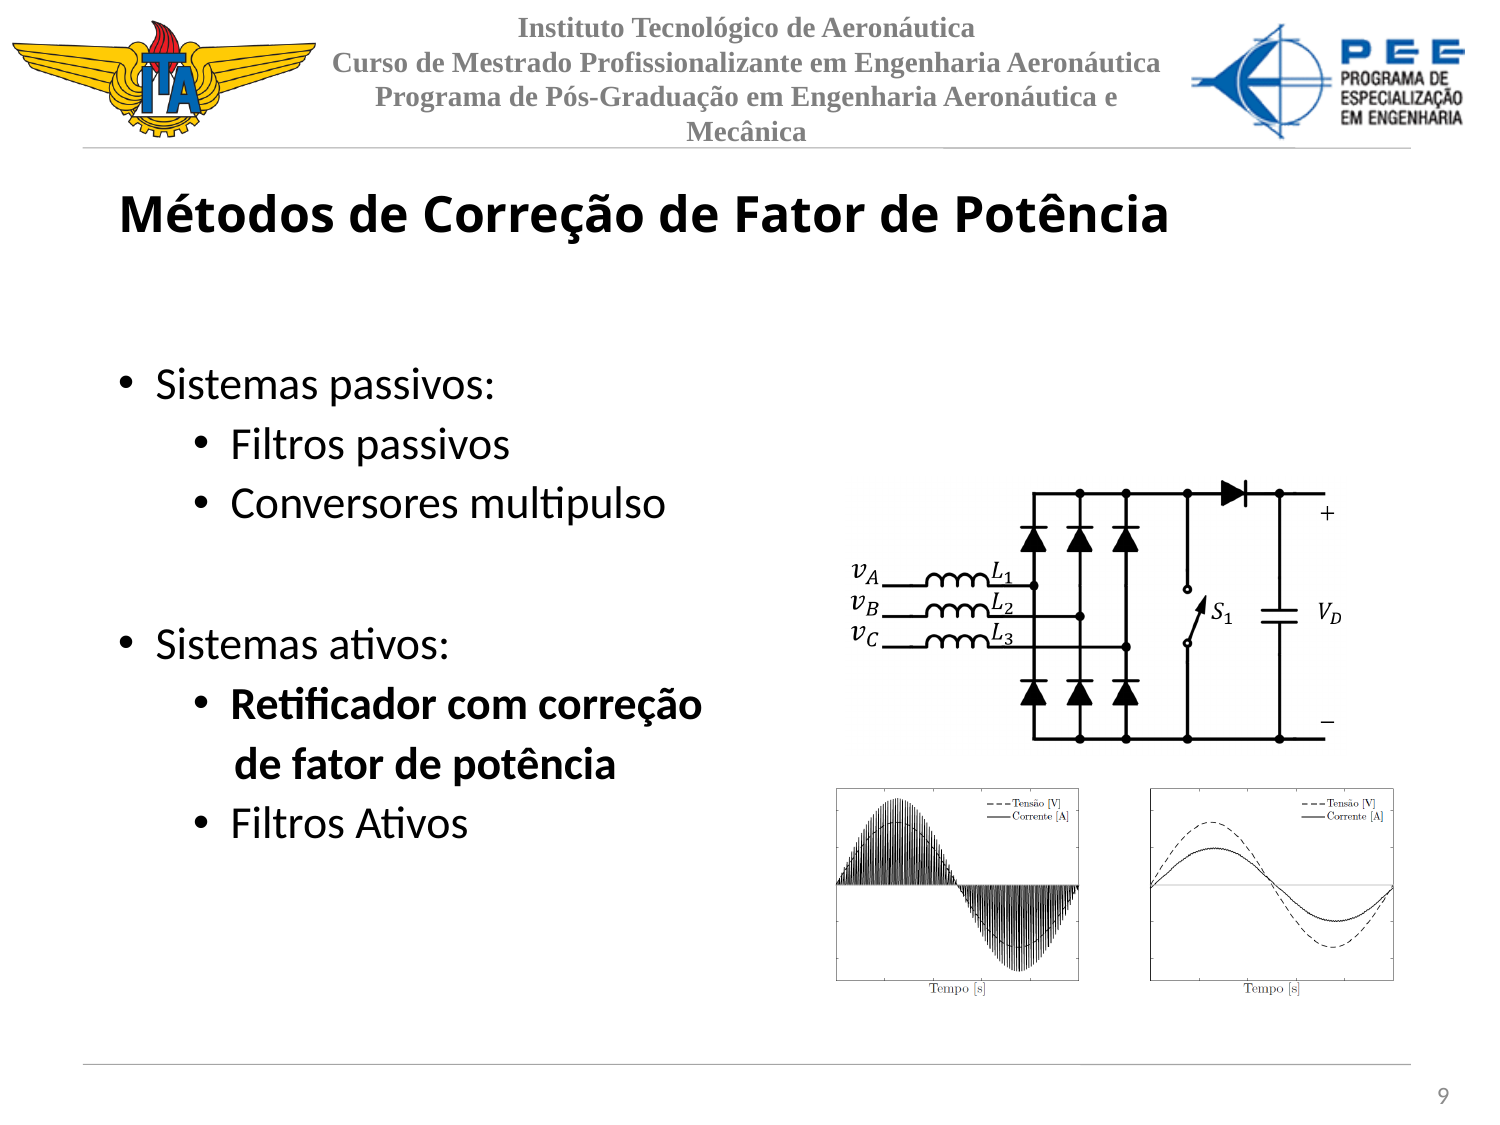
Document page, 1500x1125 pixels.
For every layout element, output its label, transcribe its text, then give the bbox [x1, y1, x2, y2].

picture [845, 476, 1347, 756]
title Métodos de Correção de Fator de Potência [103, 177, 1397, 256]
picture [1191, 23, 1465, 141]
list Sistemas passivos: Filtros passivos Conversores multipulso Sistemas ativos: Retificador com correção de fator de potência Filtros Ativos [103, 276, 1397, 1054]
slide_number 9 [1127, 1064, 1465, 1124]
text_box Instituto Tecnológico de Aeronáutica Curso de Mestrado Profissionalizante em Engenharia Aeronáutica Programa de Pós-Graduação em Engenharia Aeronáutica e Mecânica [312, 0, 1182, 156]
picture [12, 20, 316, 138]
picture [831, 784, 1397, 998]
